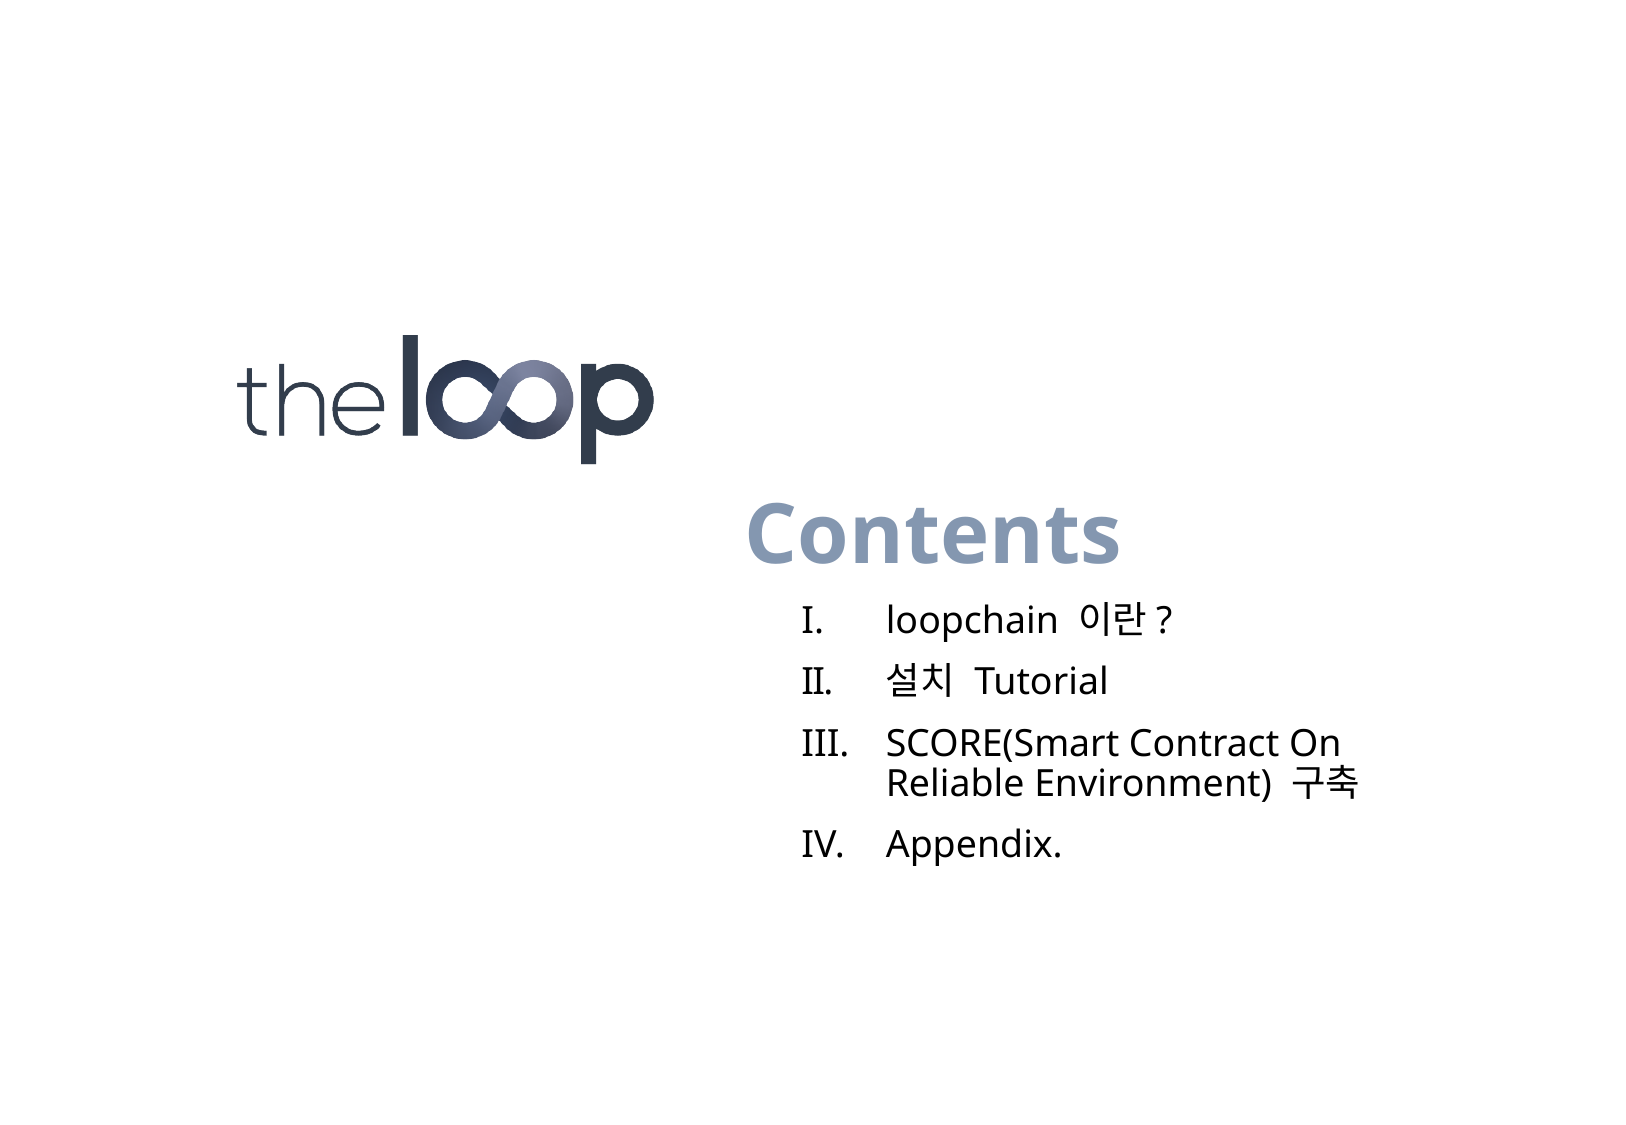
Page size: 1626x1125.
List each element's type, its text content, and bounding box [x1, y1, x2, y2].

list loopchain 이란? 설치 Tutorial SCORE(Smart Contract On Reliable Environment) 구축 Appendix. [786, 593, 1444, 1044]
picture [160, 256, 730, 542]
